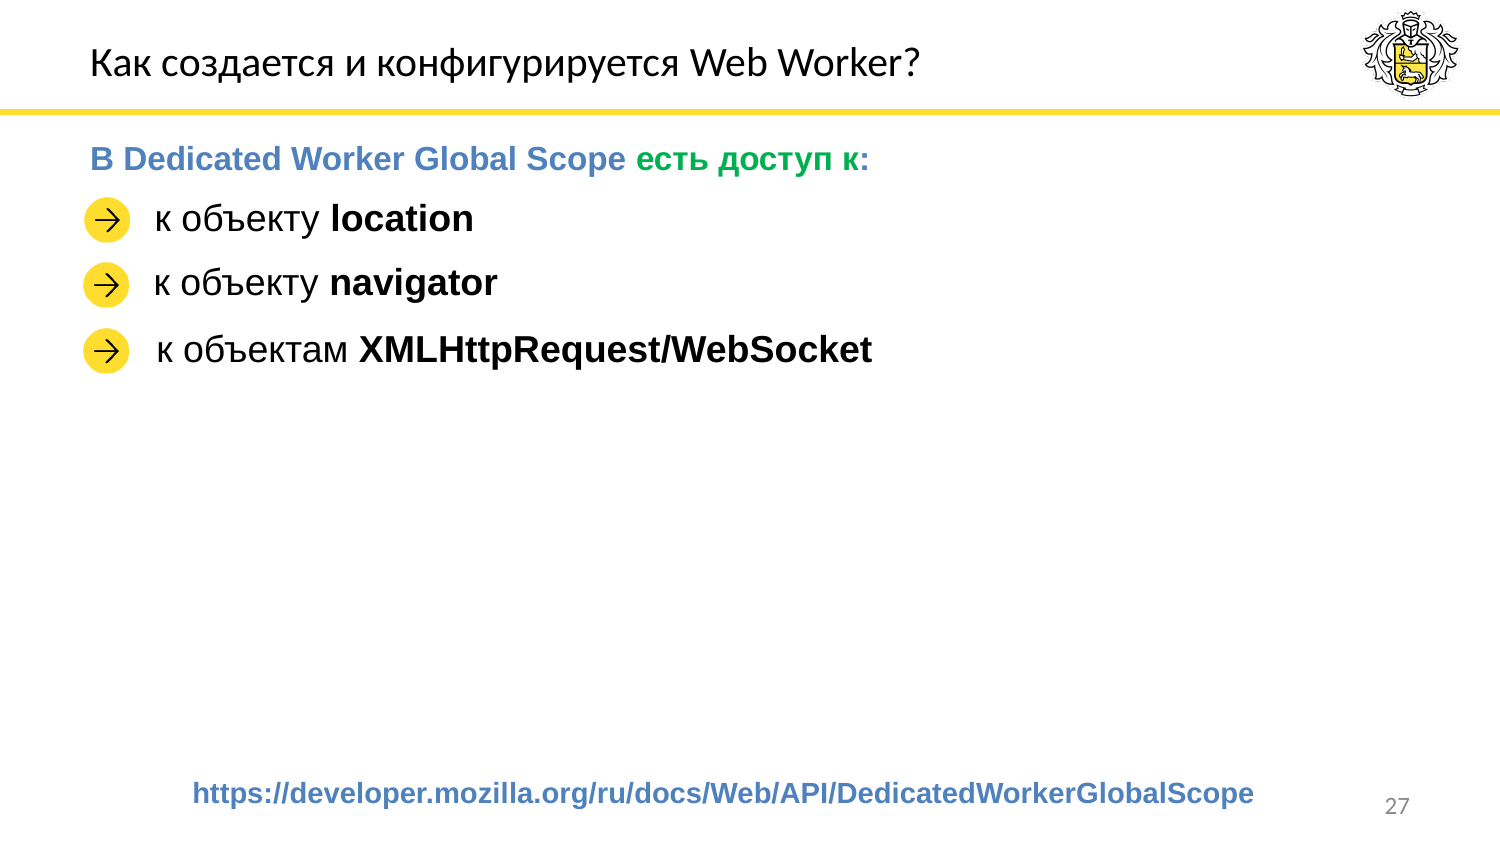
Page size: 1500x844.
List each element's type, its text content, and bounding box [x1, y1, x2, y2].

slide_number 27 [1074, 782, 1425, 827]
text_box В Dedicated Worker Global Scope есть доступ к: [75, 129, 1125, 175]
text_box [84, 180, 1442, 245]
picture [1360, 2, 1461, 103]
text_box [83, 310, 1441, 391]
text_box https://developer.mozilla.org/ru/docs/Web/API/DedicatedWorkerGlobalScope [51, 767, 1397, 817]
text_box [83, 244, 1440, 310]
title Как создается и конфигурируется Web Worker? [75, 33, 1425, 86]
